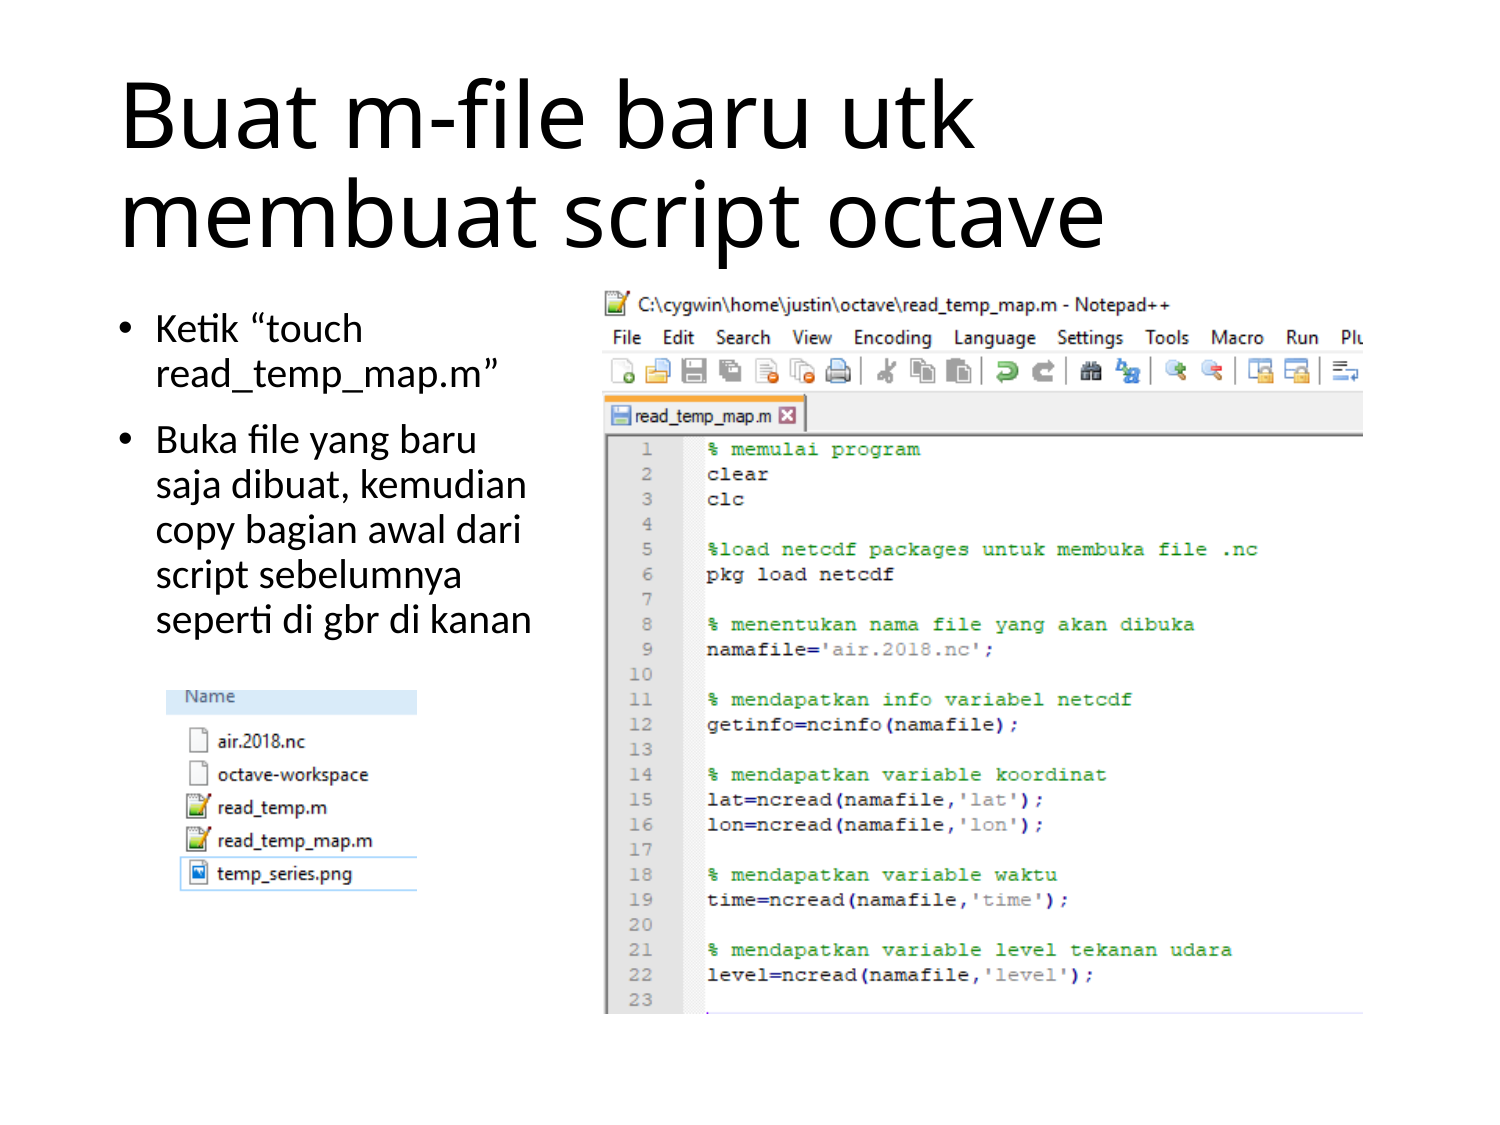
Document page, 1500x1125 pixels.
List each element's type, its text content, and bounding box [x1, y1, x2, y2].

list Ketik “touch read_temp_map.m” Buka file yang baru saja dibuat, kemudian copy bagian awal dari script sebelumnya seperti di gbr di kanan [103, 299, 548, 1014]
picture [602, 288, 1363, 1014]
picture [166, 690, 417, 929]
title Buat m-file baru utk membuat script octave [103, 59, 1397, 278]
